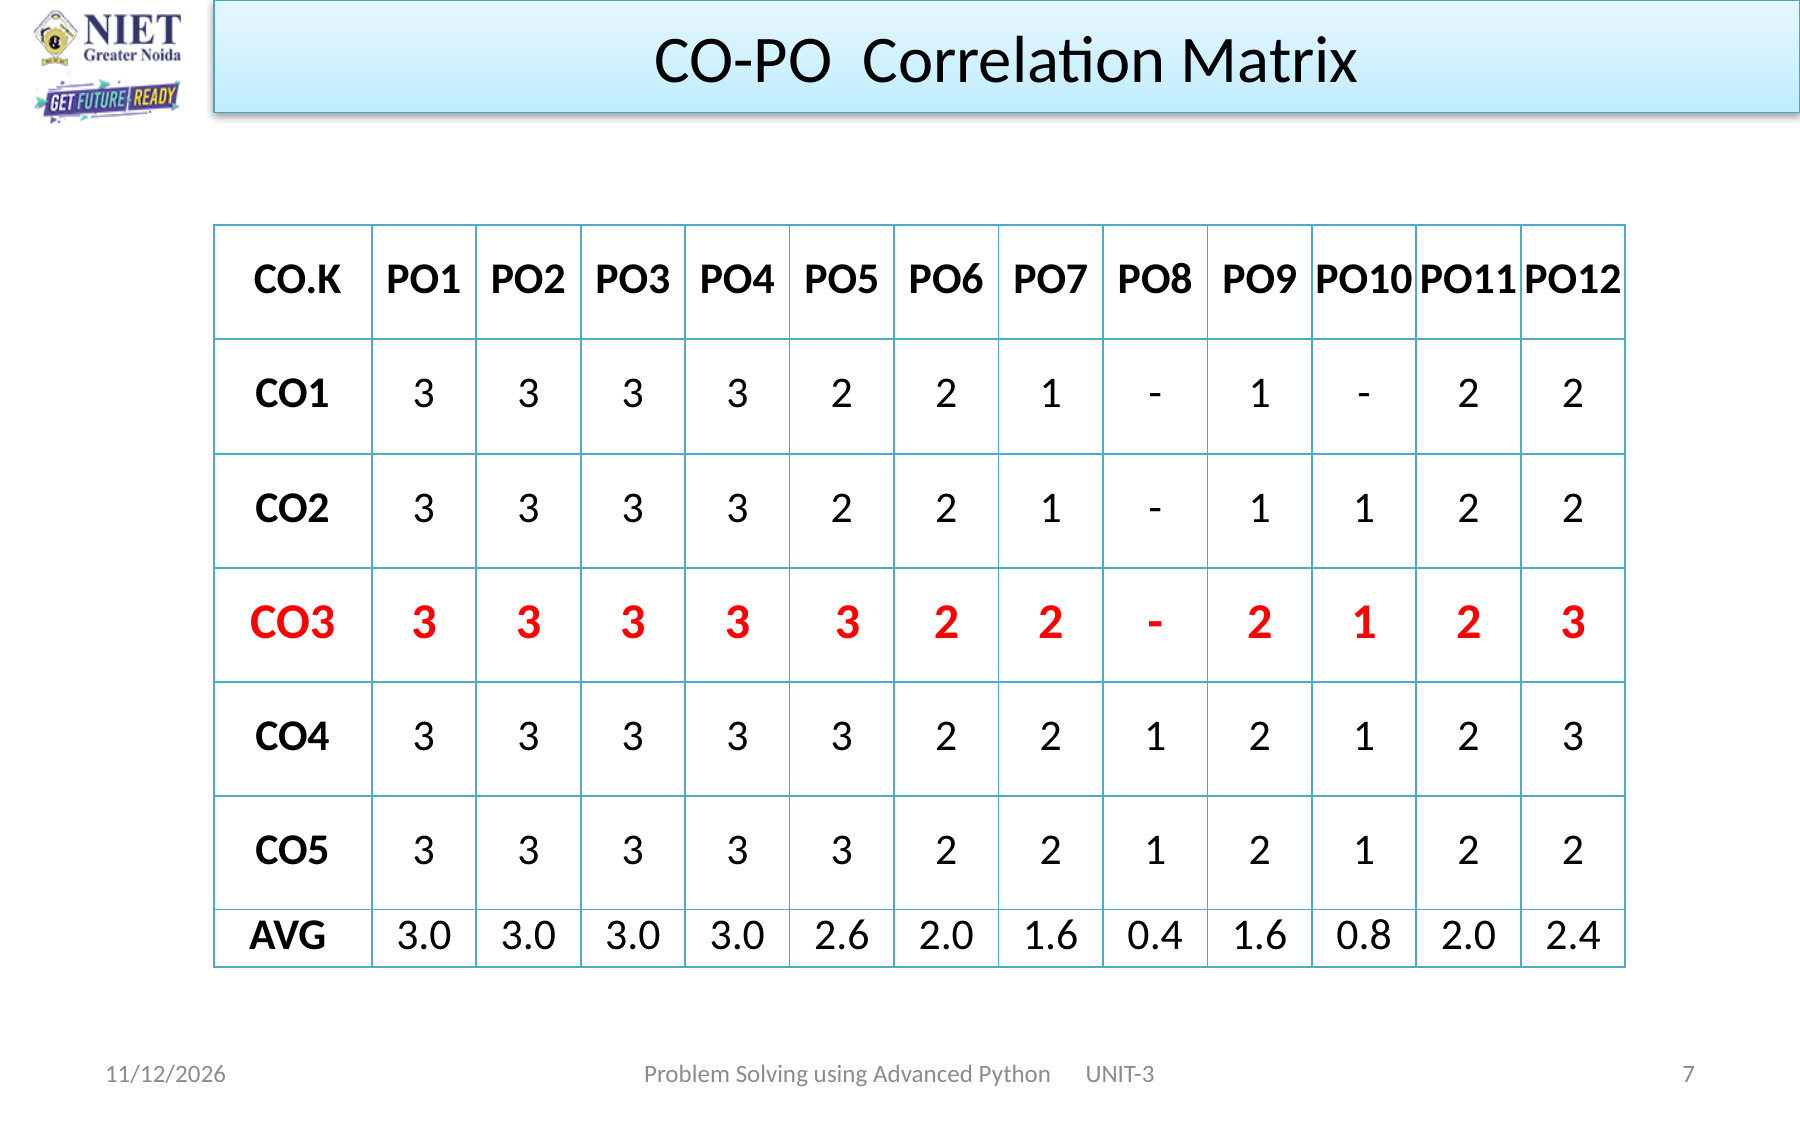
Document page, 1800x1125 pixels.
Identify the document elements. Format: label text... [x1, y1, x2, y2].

table_header PO8 [1104, 226, 1207, 338]
table_cell 0.8 [1313, 910, 1415, 966]
table_cell - [1104, 455, 1207, 567]
table_header PO1 [373, 226, 475, 338]
table_cell 2 [999, 797, 1102, 909]
table_cell 3 [686, 455, 789, 567]
table_cell 3 [1522, 683, 1624, 795]
table_header PO7 [999, 226, 1102, 338]
table_cell 3.0 [582, 910, 684, 966]
table_cell 3 [582, 569, 684, 681]
table_cell 2 [1417, 340, 1520, 453]
table_cell 3.0 [477, 910, 580, 966]
table_cell CO1 [215, 340, 371, 453]
table_cell 1 [1313, 683, 1415, 795]
table_cell 2 [1522, 340, 1624, 453]
table_header PO10 [1313, 226, 1415, 338]
table_cell 2 [1417, 455, 1520, 567]
table_cell 3 [686, 797, 789, 909]
table_cell 2.0 [1417, 910, 1520, 966]
table_cell 3 [477, 455, 580, 567]
table_cell 1 [1104, 797, 1207, 909]
table_cell 3 [582, 683, 684, 795]
table_cell 1 [999, 340, 1102, 453]
table_cell 2 [895, 569, 998, 681]
table_cell AVG [215, 910, 371, 966]
table_header CO.K [215, 226, 371, 338]
table_cell 3 [686, 569, 789, 681]
text_box CO-PO Correlation Matrix [216, 0, 1800, 113]
table_cell 3 [477, 683, 580, 795]
table_cell 3 [686, 683, 789, 795]
table_cell - [1104, 569, 1207, 681]
table_cell 3 [477, 797, 580, 909]
table_header PO9 [1208, 226, 1311, 338]
table_cell 3 [790, 797, 893, 909]
table_cell 2.0 [895, 910, 998, 966]
table_cell 3 [477, 569, 580, 681]
table_cell 2 [1208, 569, 1311, 681]
table_cell 3 [582, 797, 684, 909]
table_cell 1.6 [1208, 910, 1311, 966]
table_cell 1 [999, 455, 1102, 567]
table_cell 2 [999, 683, 1102, 795]
table_cell 3 [790, 569, 893, 681]
table_header PO12 [1522, 226, 1624, 338]
table_cell - [1313, 340, 1415, 453]
table_cell 0.4 [1104, 910, 1207, 966]
table_cell 2 [1417, 569, 1520, 681]
table_header PO2 [477, 226, 580, 338]
table_cell 2 [895, 683, 998, 795]
table_header PO4 [686, 226, 789, 338]
table_cell 2 [999, 569, 1102, 681]
table_cell - [1104, 340, 1207, 453]
table_cell 3 [582, 455, 684, 567]
table_cell 1 [1313, 569, 1415, 681]
table_cell 2 [1522, 797, 1624, 909]
table_cell 2 [895, 340, 998, 453]
table_header PO3 [582, 226, 684, 338]
table_cell 3 [582, 340, 684, 453]
table_cell CO5 [215, 797, 371, 909]
table_cell 2 [790, 340, 893, 453]
table_cell 3 [373, 455, 475, 567]
table_cell 2 [1417, 797, 1520, 909]
table_cell 1 [1104, 683, 1207, 795]
slide_number 7 [1290, 1042, 1710, 1103]
table_cell 2 [1208, 797, 1311, 909]
table_cell 3 [477, 340, 580, 453]
table_cell 3 [1522, 569, 1624, 681]
picture [0, 0, 214, 135]
table_cell 3.0 [686, 910, 789, 966]
table_cell 1 [1208, 455, 1311, 567]
table_cell 3 [373, 340, 475, 453]
table_header PO5 [790, 226, 893, 338]
table_cell 3.0 [373, 910, 475, 966]
table_header PO11 [1417, 226, 1520, 338]
table_cell 2 [1522, 455, 1624, 567]
table_cell 2 [1417, 683, 1520, 795]
table_cell 2.6 [790, 910, 893, 966]
table_cell 1 [1208, 340, 1311, 453]
table_cell 3 [373, 569, 475, 681]
table_cell 2 [895, 797, 998, 909]
table_cell 1 [1313, 455, 1415, 567]
footer Problem Solving using Advanced Python UNIT-3 [615, 1042, 1185, 1103]
table_cell 3 [373, 683, 475, 795]
table_cell CO3 [215, 569, 371, 681]
table_header PO6 [895, 226, 998, 338]
table_cell 2 [790, 455, 893, 567]
table_cell 2 [895, 455, 998, 567]
table_cell 1.6 [999, 910, 1102, 966]
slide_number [90, 1042, 510, 1103]
table_cell CO4 [215, 683, 371, 795]
table_cell 3 [790, 683, 893, 795]
table_cell 2 [1208, 683, 1311, 795]
table_cell 1 [1313, 797, 1415, 909]
table_cell CO2 [215, 455, 371, 567]
table_cell 3 [686, 340, 789, 453]
table_cell 2.4 [1522, 910, 1624, 966]
table_cell 3 [373, 797, 475, 909]
